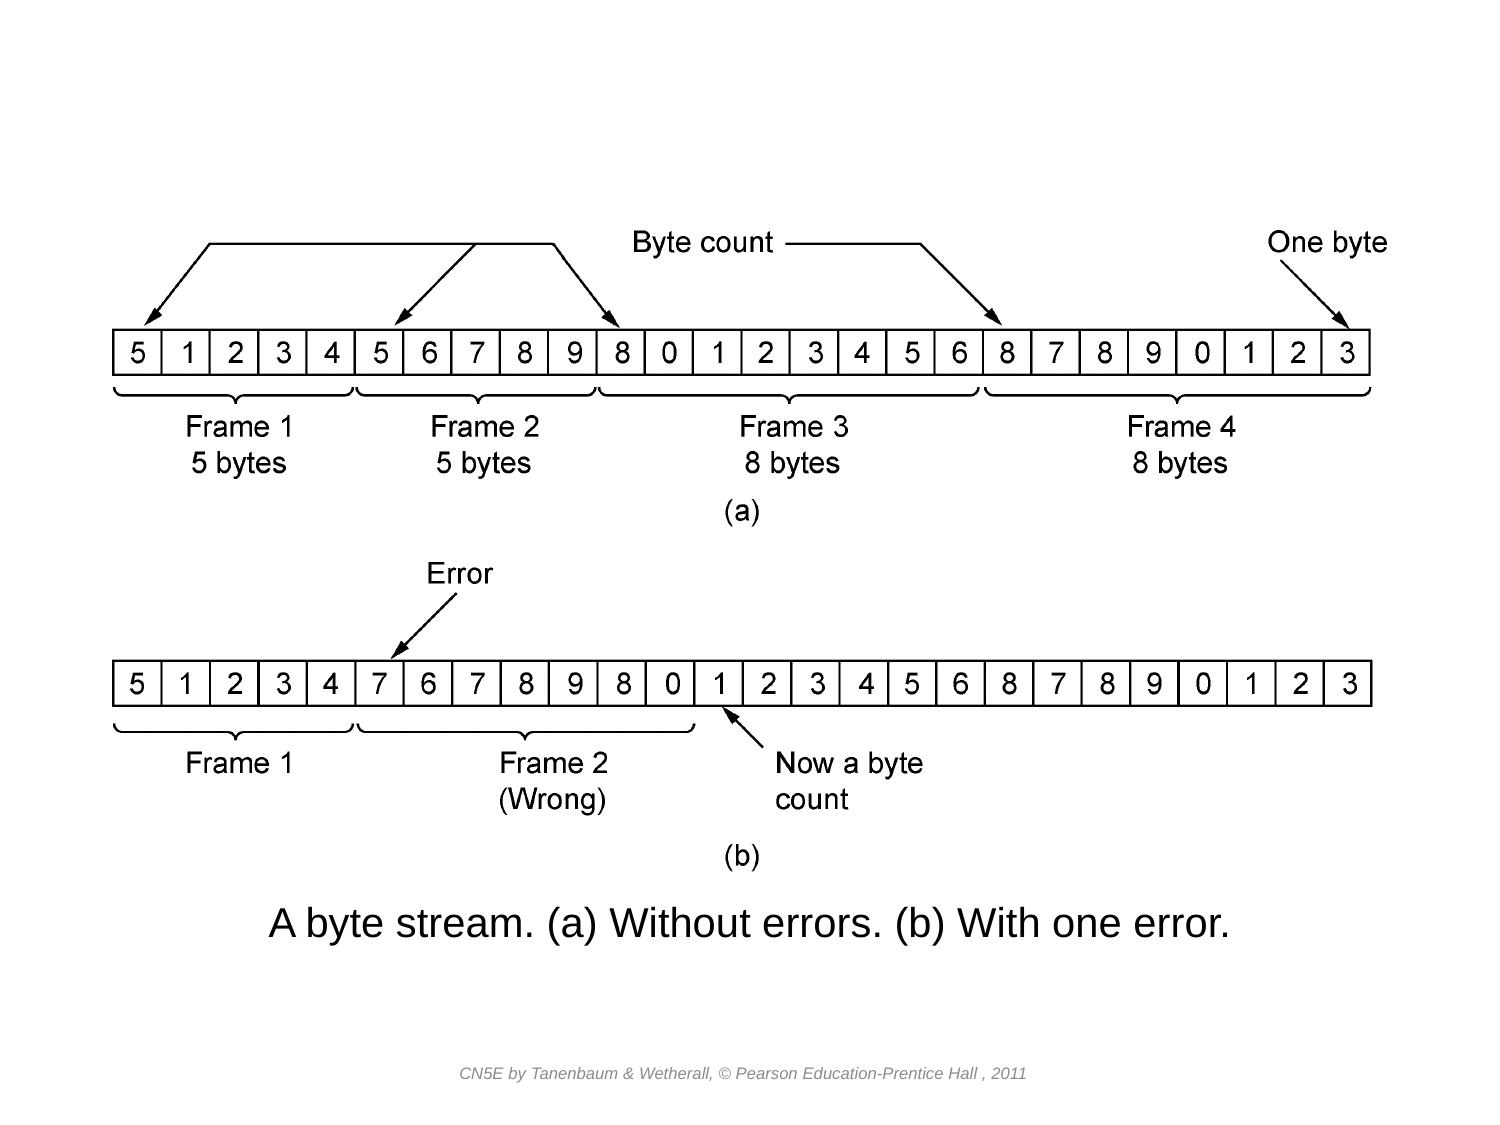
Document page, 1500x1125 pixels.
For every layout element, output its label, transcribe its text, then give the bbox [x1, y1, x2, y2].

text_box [112, 224, 1388, 949]
footer CN5E by Tanenbaum & Wetherall, © Pearson Education-Prentice Hall , 2011 [300, 1042, 1188, 1103]
